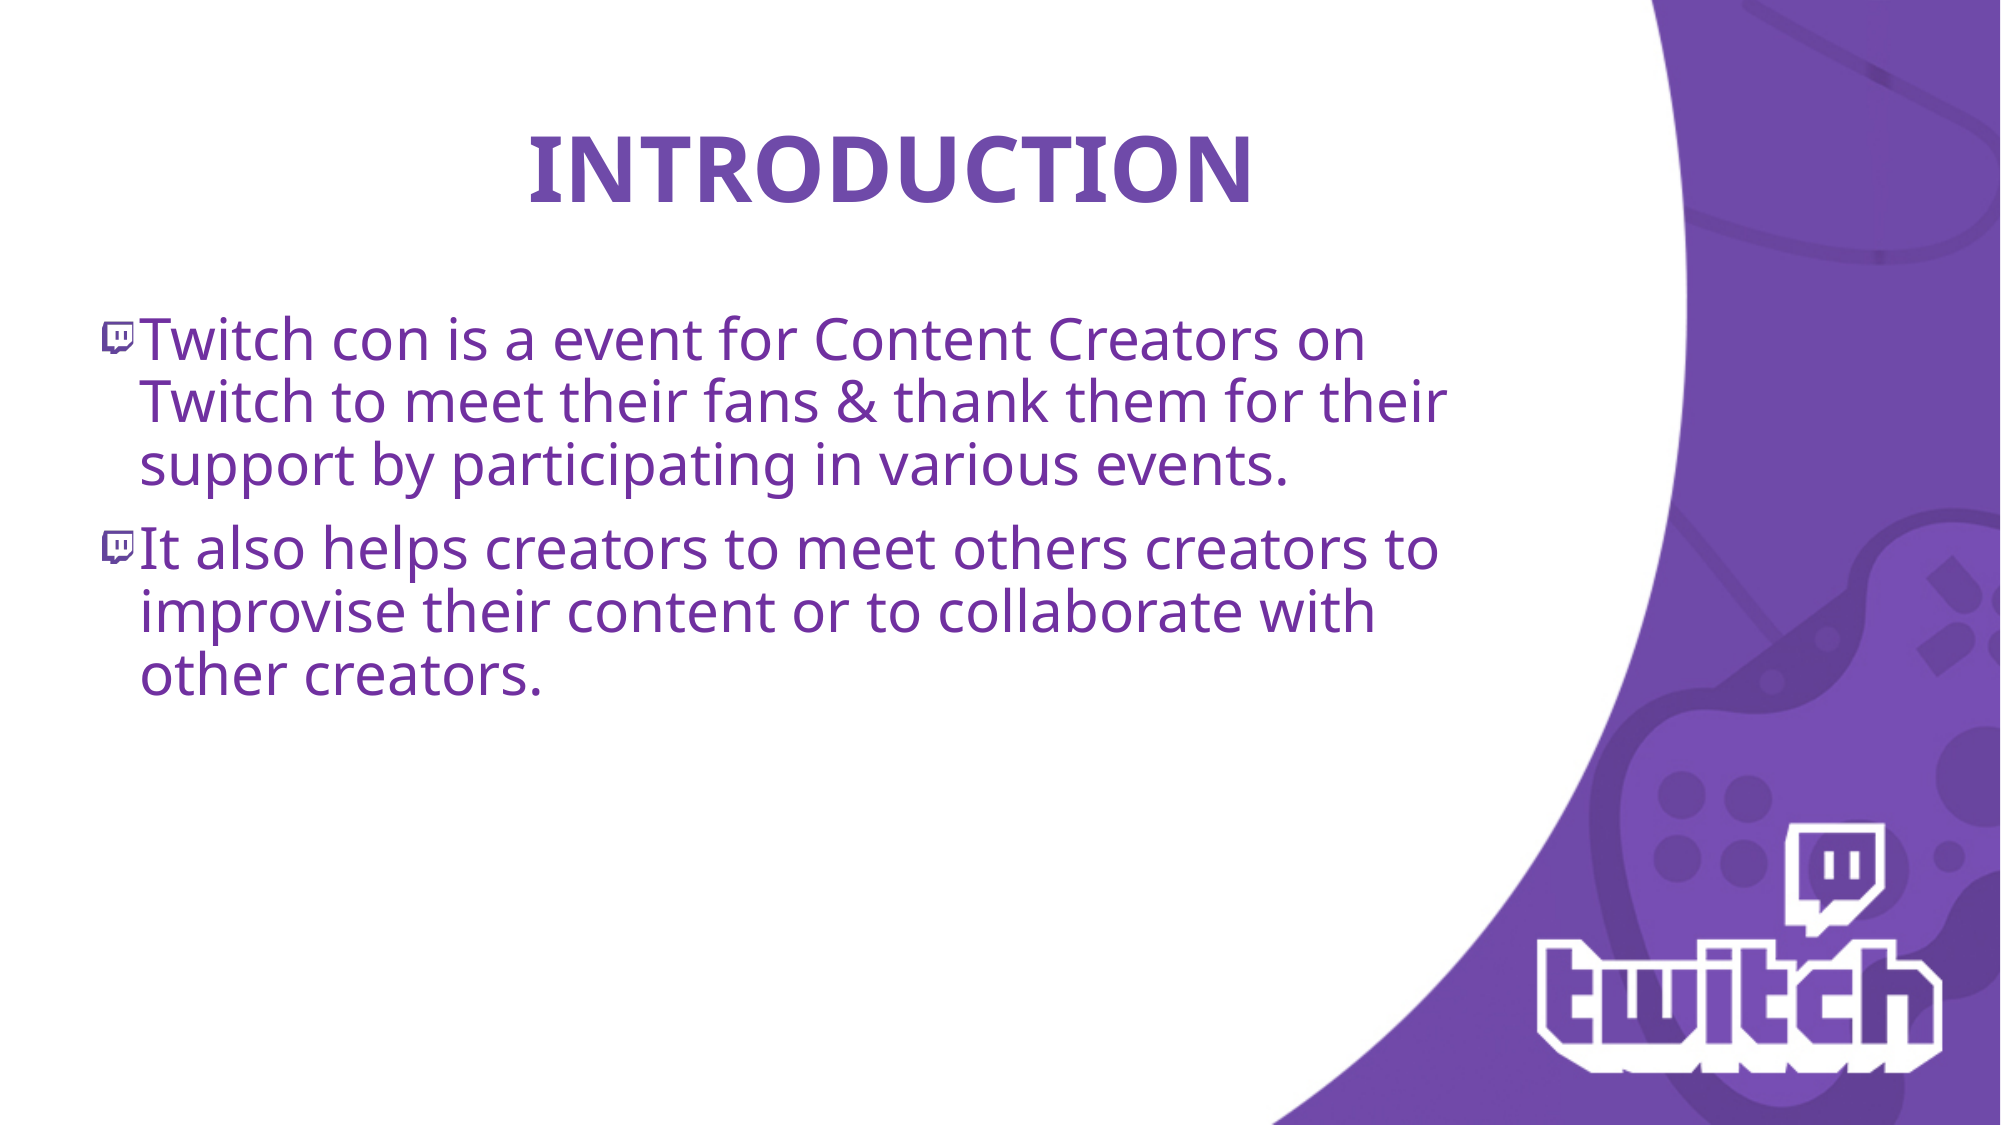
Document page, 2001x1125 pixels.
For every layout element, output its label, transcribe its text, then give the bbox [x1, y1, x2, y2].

title INTRODUCTION [186, 63, 1601, 282]
list Twitch con is a event for Content Creators on Twitch to meet their fans & thank them for their support by participating in various events. It also helps creators to meet others creators to improvise their content or to collaborate with other creators. [87, 302, 1502, 1022]
picture [0, 0, 2001, 1125]
